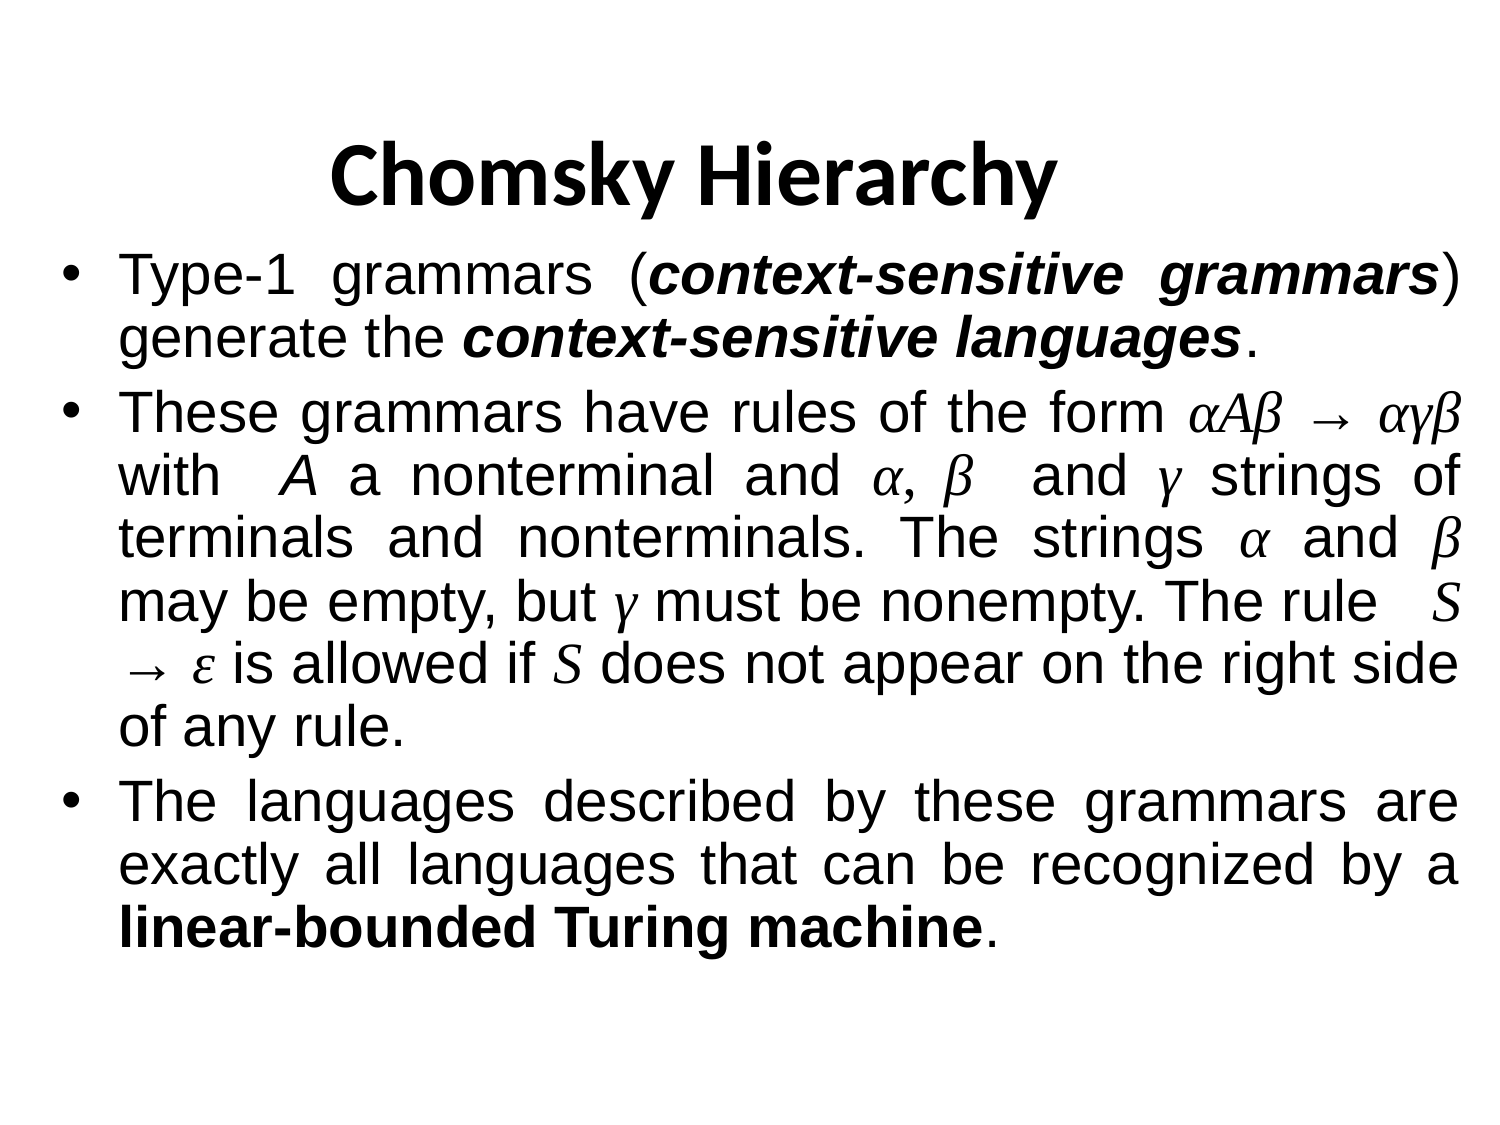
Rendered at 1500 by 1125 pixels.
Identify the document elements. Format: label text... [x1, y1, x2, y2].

title Chomsky Hierarchy [58, 103, 1332, 235]
list Type-1 grammars (context-sensitive grammars) generate the context-sensitive languages. These grammars have rules of the form αAβ → αγβ with A a nonterminal and α, β and γ strings of terminals and nonterminals. The strings α and β may be empty, but γ must be nonempty. The rule S → ε is allowed if S does not appear on the right side of any rule. The languages described by these grammars are exactly all languages that can be recognized by a linear-bounded Turing machine. [46, 236, 1477, 1090]
